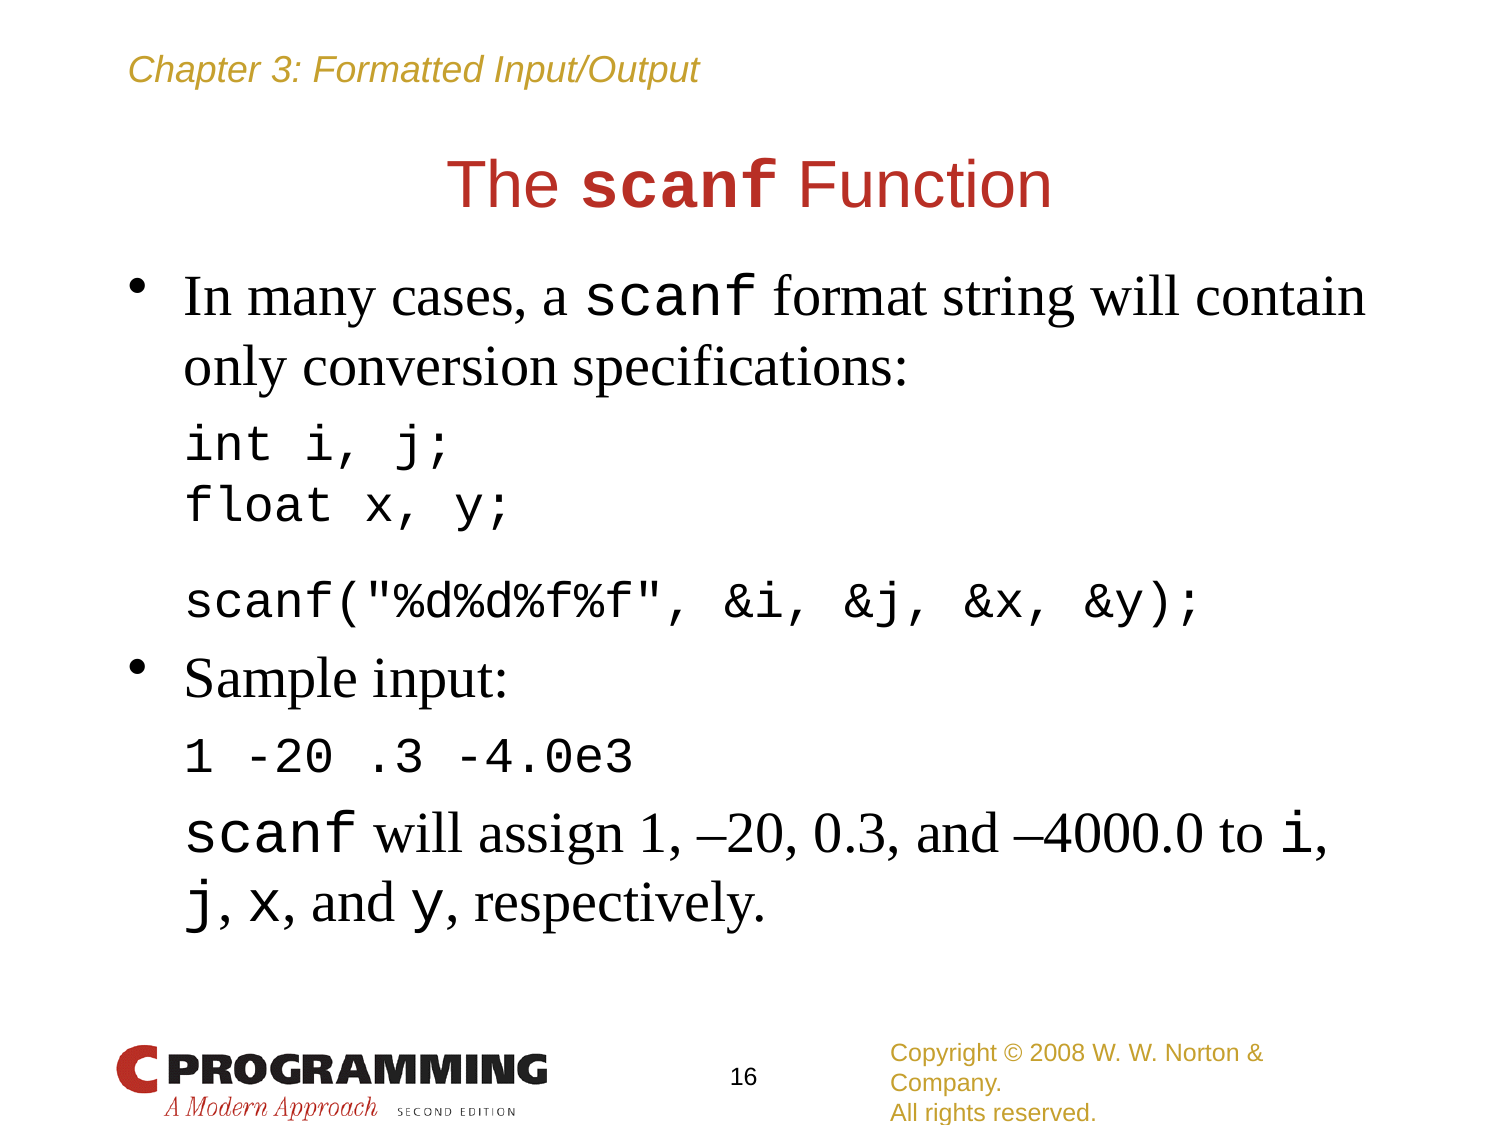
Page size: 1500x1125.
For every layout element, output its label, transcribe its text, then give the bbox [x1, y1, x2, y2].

list In many cases, a scanf format string will contain only conversion specifications: int i, j; float x, y; scanf("%d%d%f%f", &i, &j, &x, &y); Sample input: 1 -20 .3 -4.0e3 scanf will assign 1, –20, 0.3, and –4000.0 to i, j, x, and y, respectively. [112, 249, 1388, 1038]
slide_number 16 [687, 1049, 801, 1101]
footer Copyright © 2008 W. W. Norton & Company. All rights reserved. [874, 1043, 1388, 1119]
title The scanf Function [112, 125, 1388, 238]
picture [112, 1041, 550, 1123]
